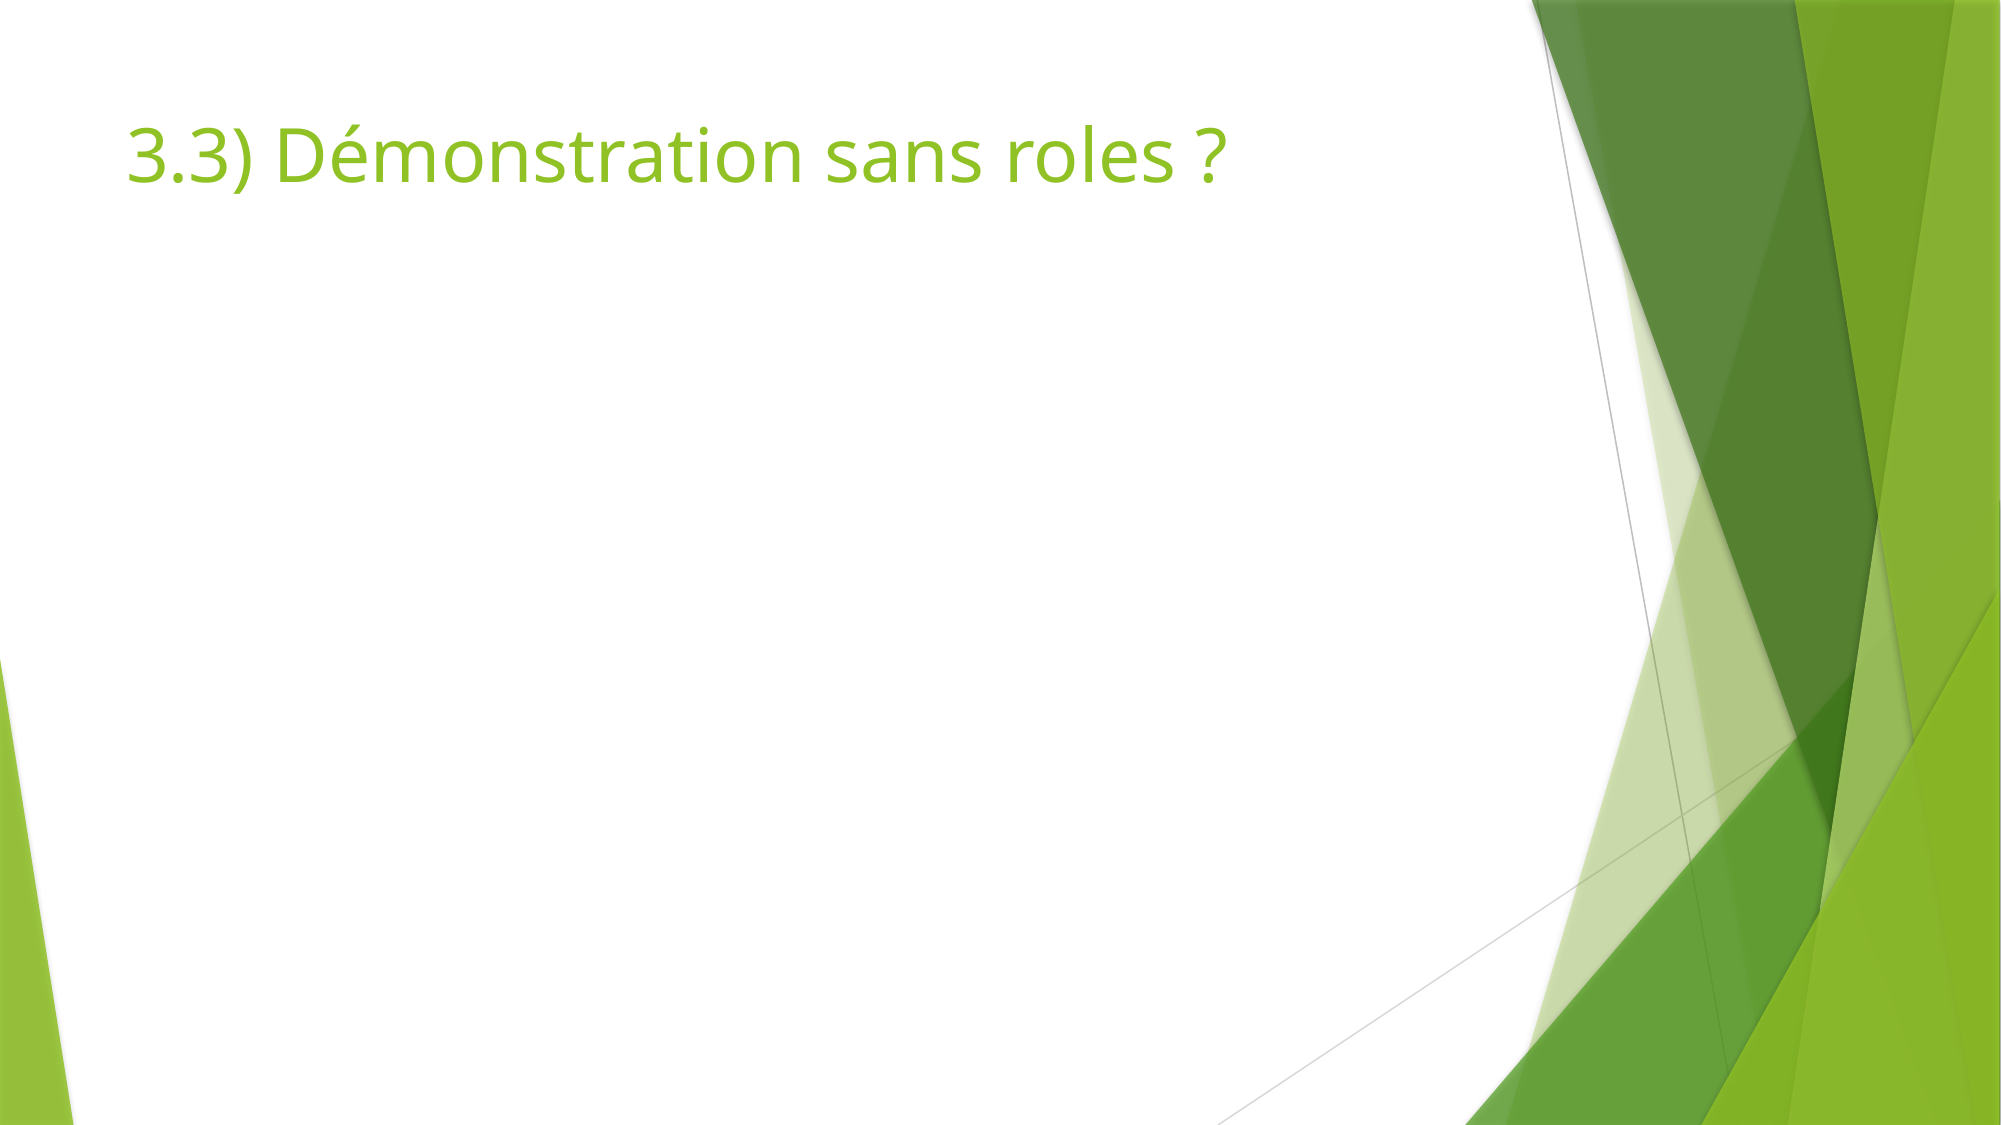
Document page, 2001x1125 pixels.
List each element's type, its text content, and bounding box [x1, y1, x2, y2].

title 3.3) Démonstration sans roles ? [111, 99, 1522, 317]
